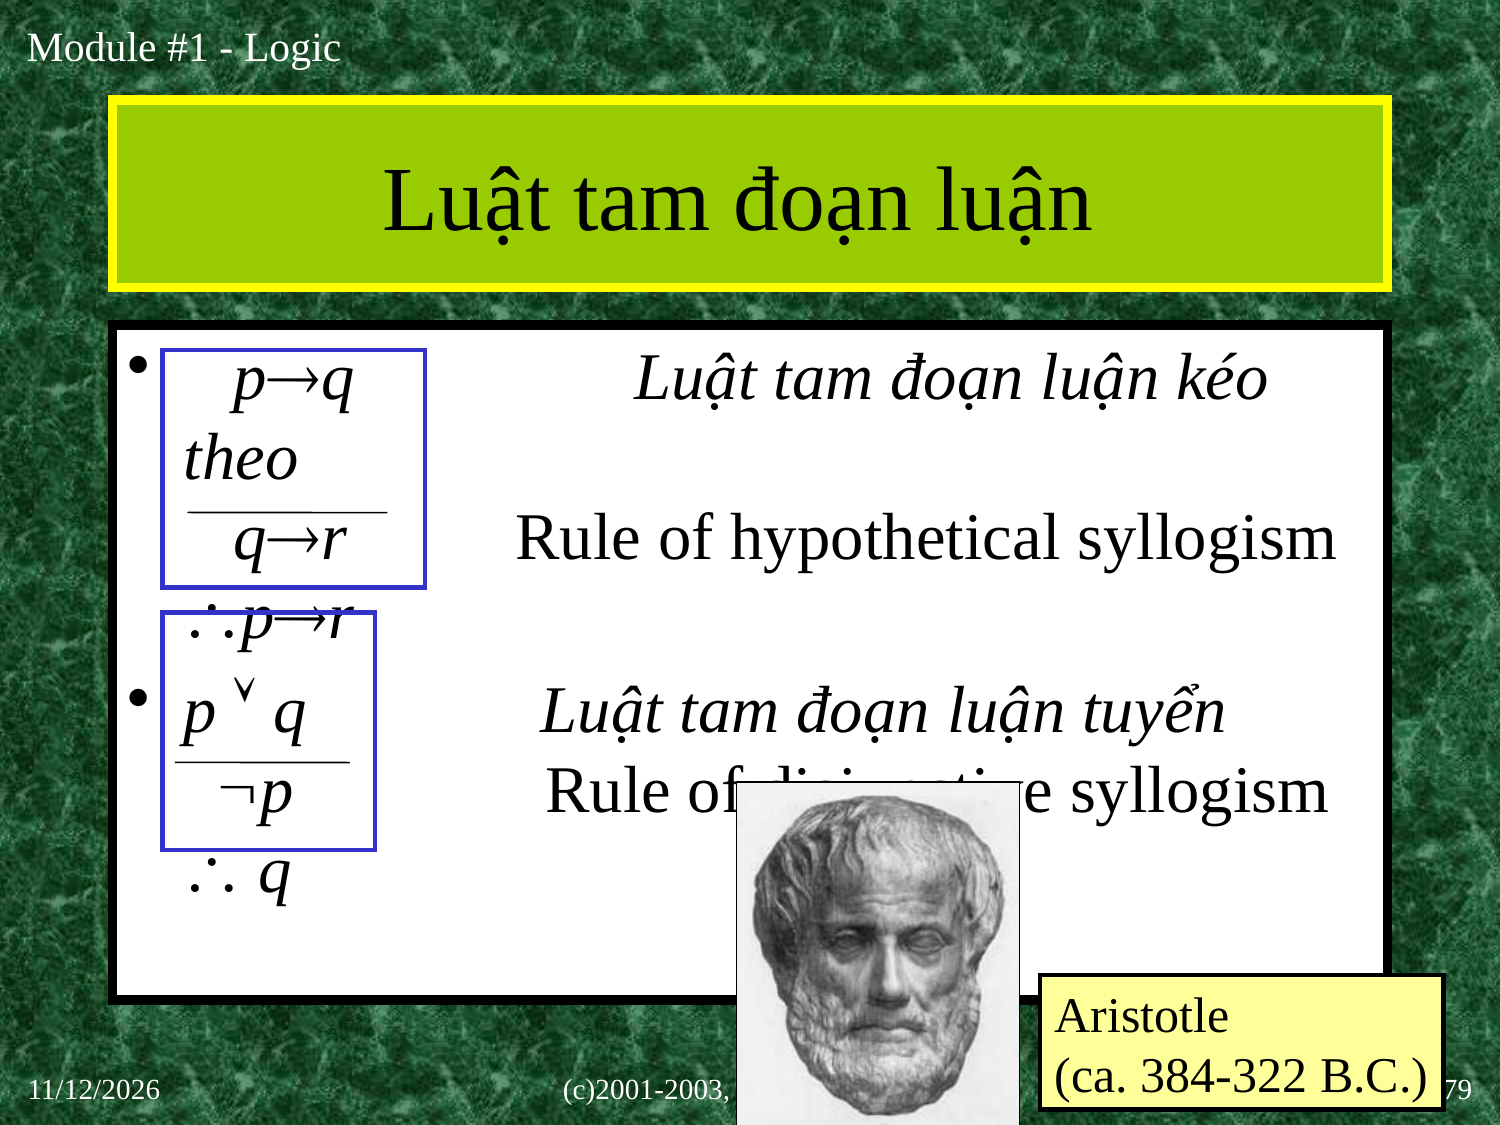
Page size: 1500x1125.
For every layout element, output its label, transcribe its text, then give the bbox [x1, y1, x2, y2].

picture [737, 782, 1019, 1125]
footer (c)2001-2003, Michael P. Frank [512, 1062, 732, 1113]
slide_number 27-Aug-20 [12, 1062, 326, 1113]
list pq Luật tam đoạn luận kéo theo qr Rule of hypothetical syllogism pr p  q Luật tam đoạn luận tuyển p Rule of disjunctive syllogism  q [108, 320, 1392, 1005]
text_box Aristotle (ca. 384-322 B.C.) [1039, 974, 1444, 1110]
slide_number 79 [1174, 1062, 1488, 1113]
title Luật tam đoạn luận [108, 95, 1392, 292]
text_box [162, 612, 375, 850]
picture [0, 0, 1500, 1125]
text_box [162, 349, 425, 588]
